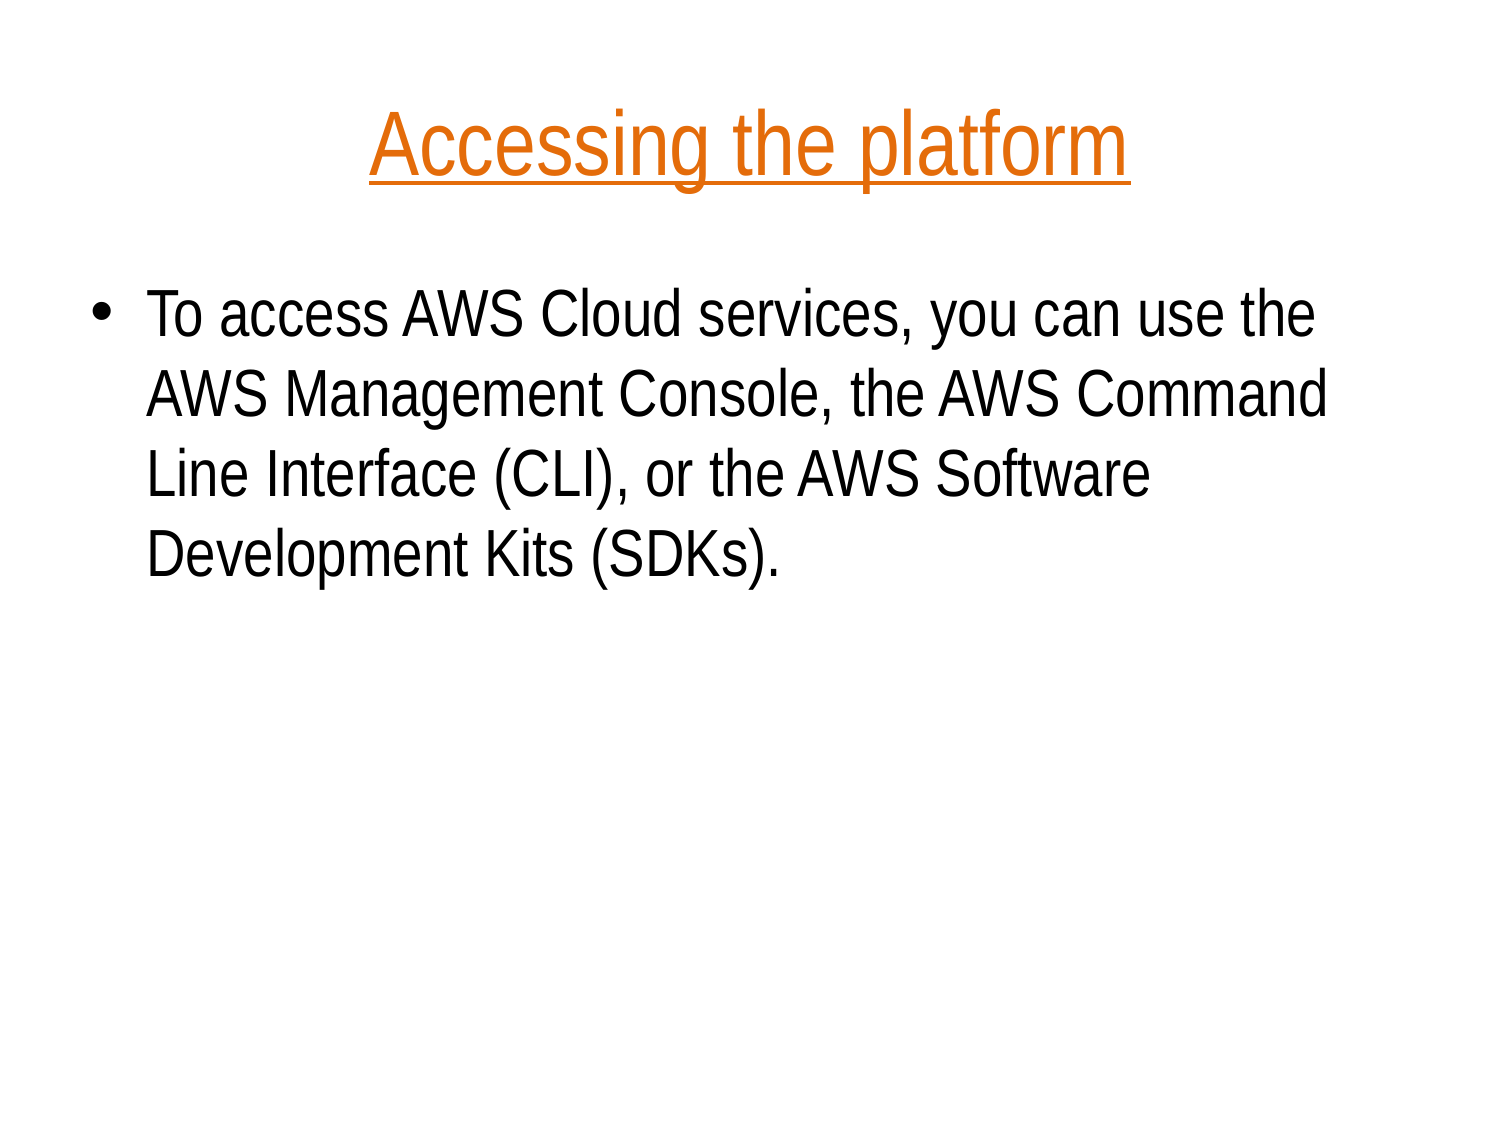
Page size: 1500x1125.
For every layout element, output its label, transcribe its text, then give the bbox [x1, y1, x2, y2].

title Accessing the platform [75, 45, 1425, 233]
list To access AWS Cloud services, you can use the AWS Management Console, the AWS Command Line Interface (CLI), or the AWS Software Development Kits (SDKs). [75, 262, 1425, 1005]
